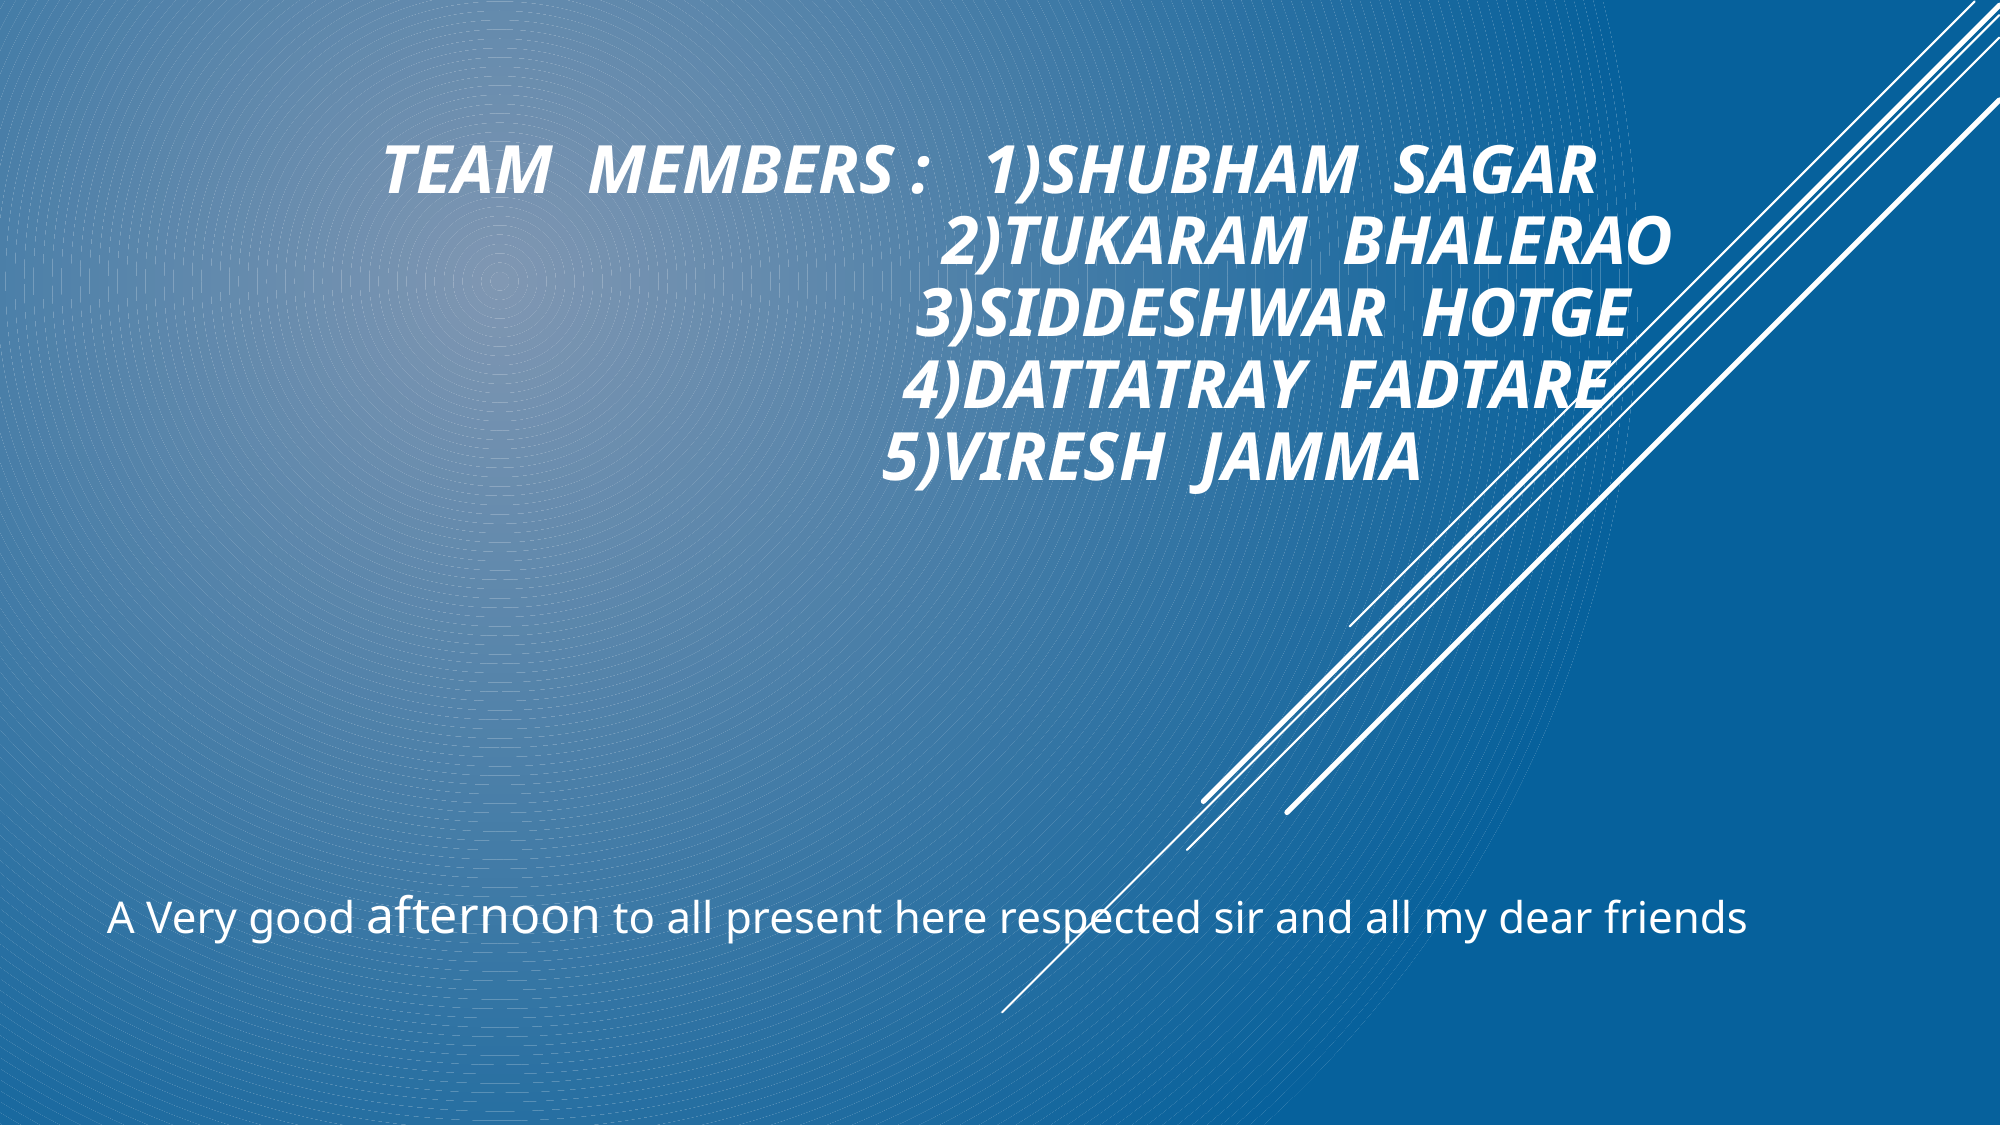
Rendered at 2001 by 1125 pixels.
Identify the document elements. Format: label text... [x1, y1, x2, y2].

subtitle A Very good afternoon to all present here respected sir and all my dear friends [51, 798, 1764, 1029]
title Team members : 1)Shubham Sagar 2)Tukaram Bhalerao 3)Siddeshwar Hotge 4)Dattatray Fadtare 5)Viresh Jamma [51, 48, 1929, 583]
